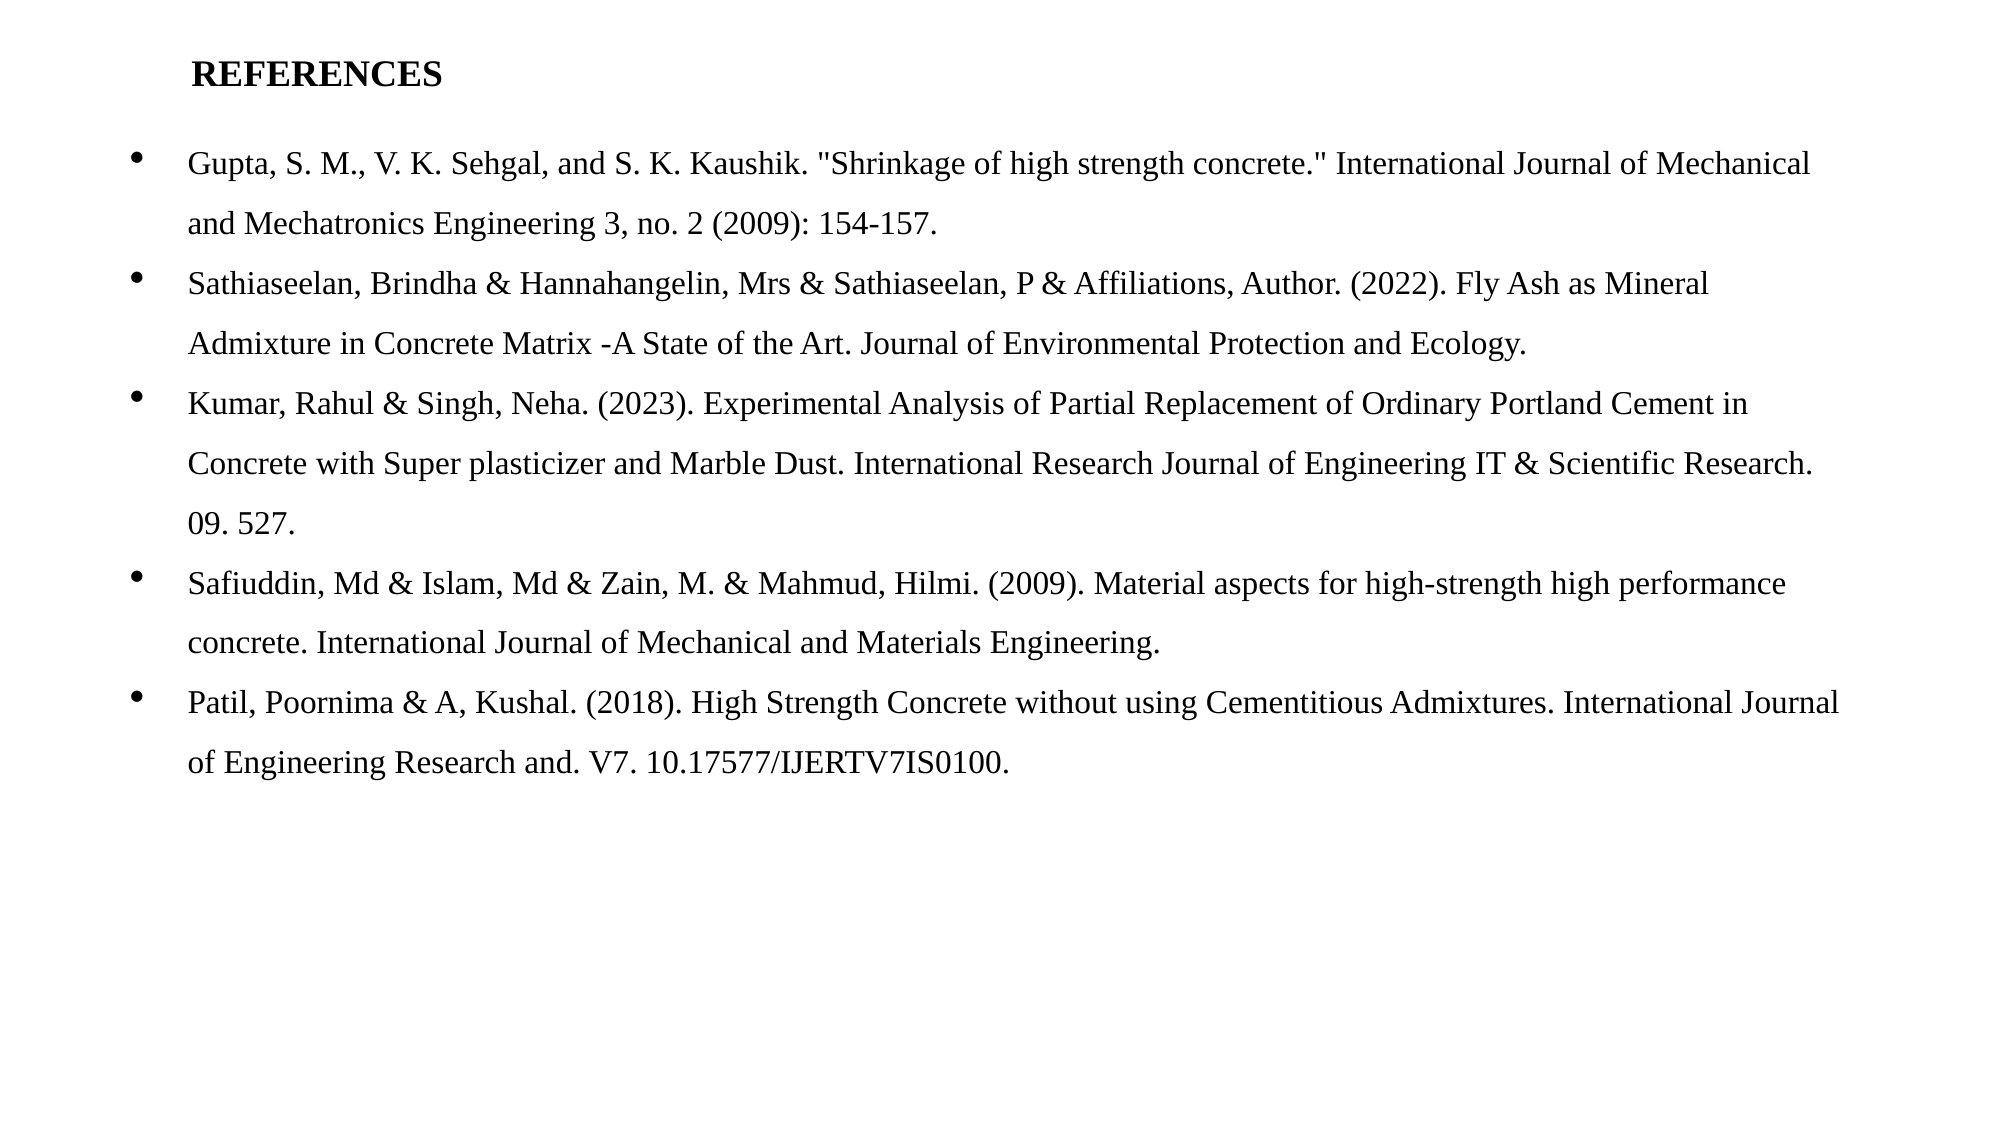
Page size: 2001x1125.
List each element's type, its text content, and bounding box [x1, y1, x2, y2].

title REFERENCES [176, 19, 1902, 129]
list Gupta, S. M., V. K. Sehgal, and S. K. Kaushik. "Shrinkage of high strength concrete." International Journal of Mechanical and Mechatronics Engineering 3, no. 2 (2009): 154-157. Sathiaseelan, Brindha & Hannahangelin, Mrs & Sathiaseelan, P & Affiliations, Author. (2022). Fly Ash as Mineral Admixture in Concrete Matrix -A State of the Art. Journal of Environmental Protection and Ecology. Kumar, Rahul & Singh, Neha. (2023). Experimental Analysis of Partial Replacement of Ordinary Portland Cement in Concrete with Super plasticizer and Marble Dust. International Research Journal of Engineering IT & Scientific Research. 09. 527. Safiuddin, Md & Islam, Md & Zain, M. & Mahmud, Hilmi. (2009). Material aspects for high-strength high performance concrete. International Journal of Mechanical and Materials Engineering. Patil, Poornima & A, Kushal. (2018). High Strength Concrete without using Cementitious Admixtures. International Journal of Engineering Research and. V7. 10.17577/IJERTV7IS0100. [116, 114, 1863, 1125]
